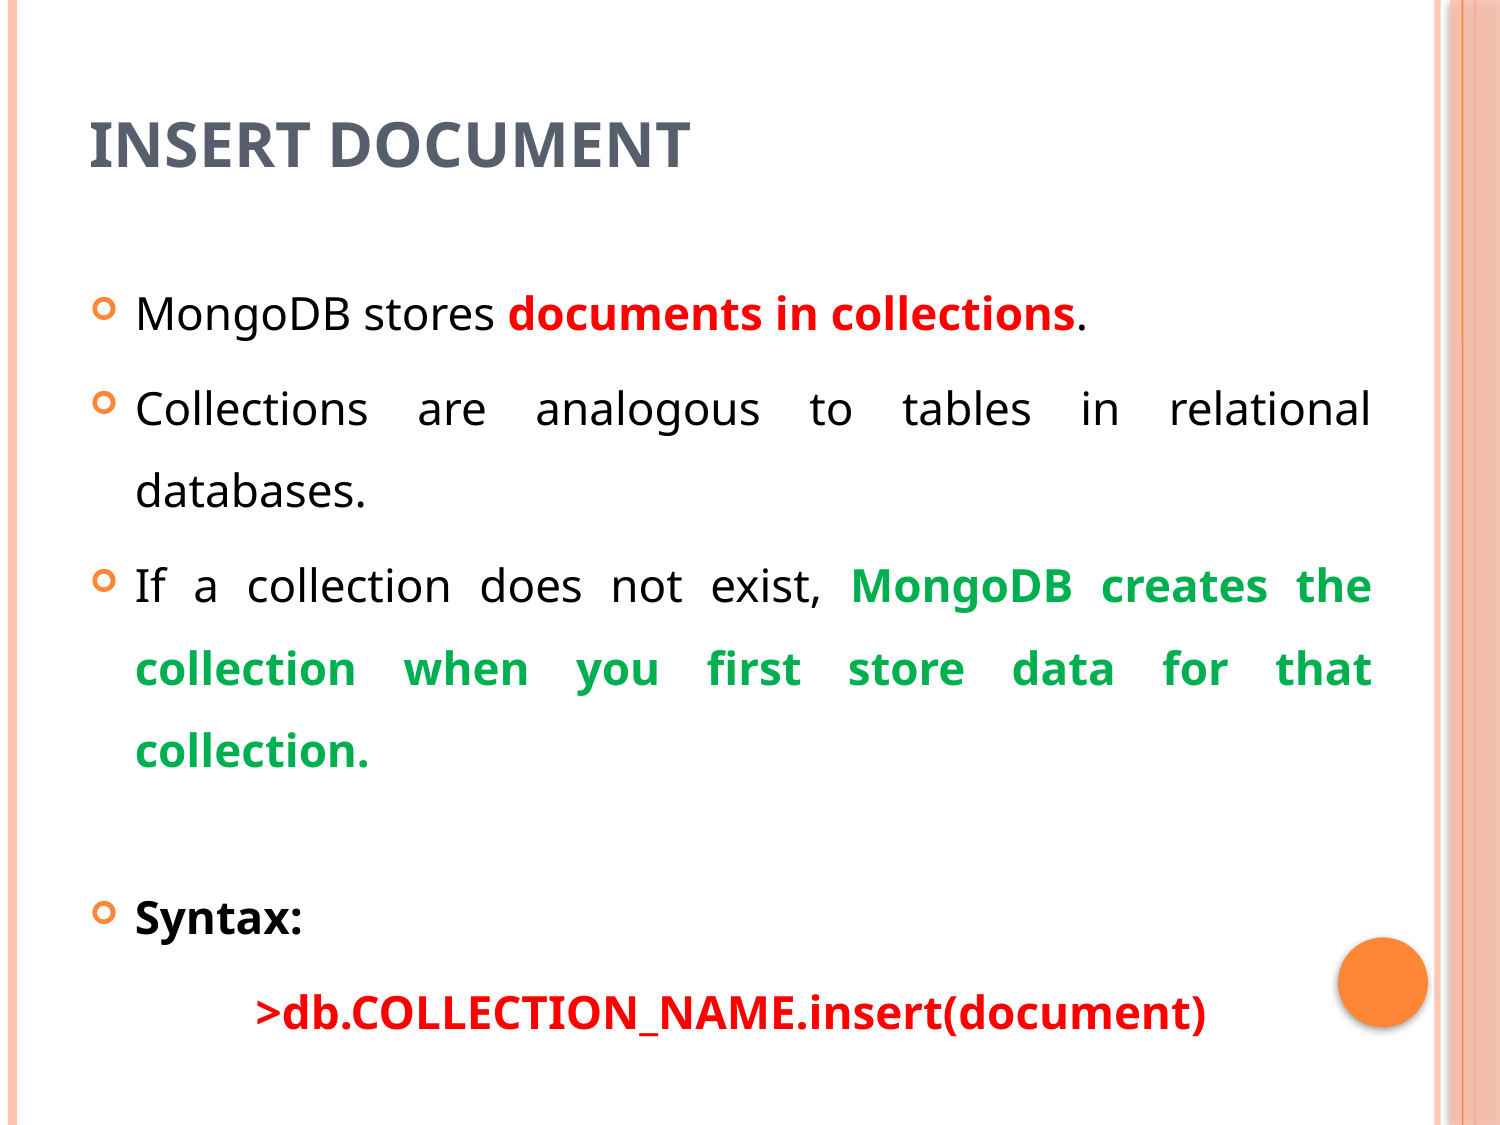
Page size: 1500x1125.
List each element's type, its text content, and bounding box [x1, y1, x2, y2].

list MongoDB stores documents in collections. Collections are analogous to tables in relational databases. If a collection does not exist, MongoDB creates the collection when you first store data for that collection. Syntax: >db.COLLECTION_NAME.insert(document) [75, 249, 1388, 1125]
title Insert Document [75, 0, 1300, 188]
